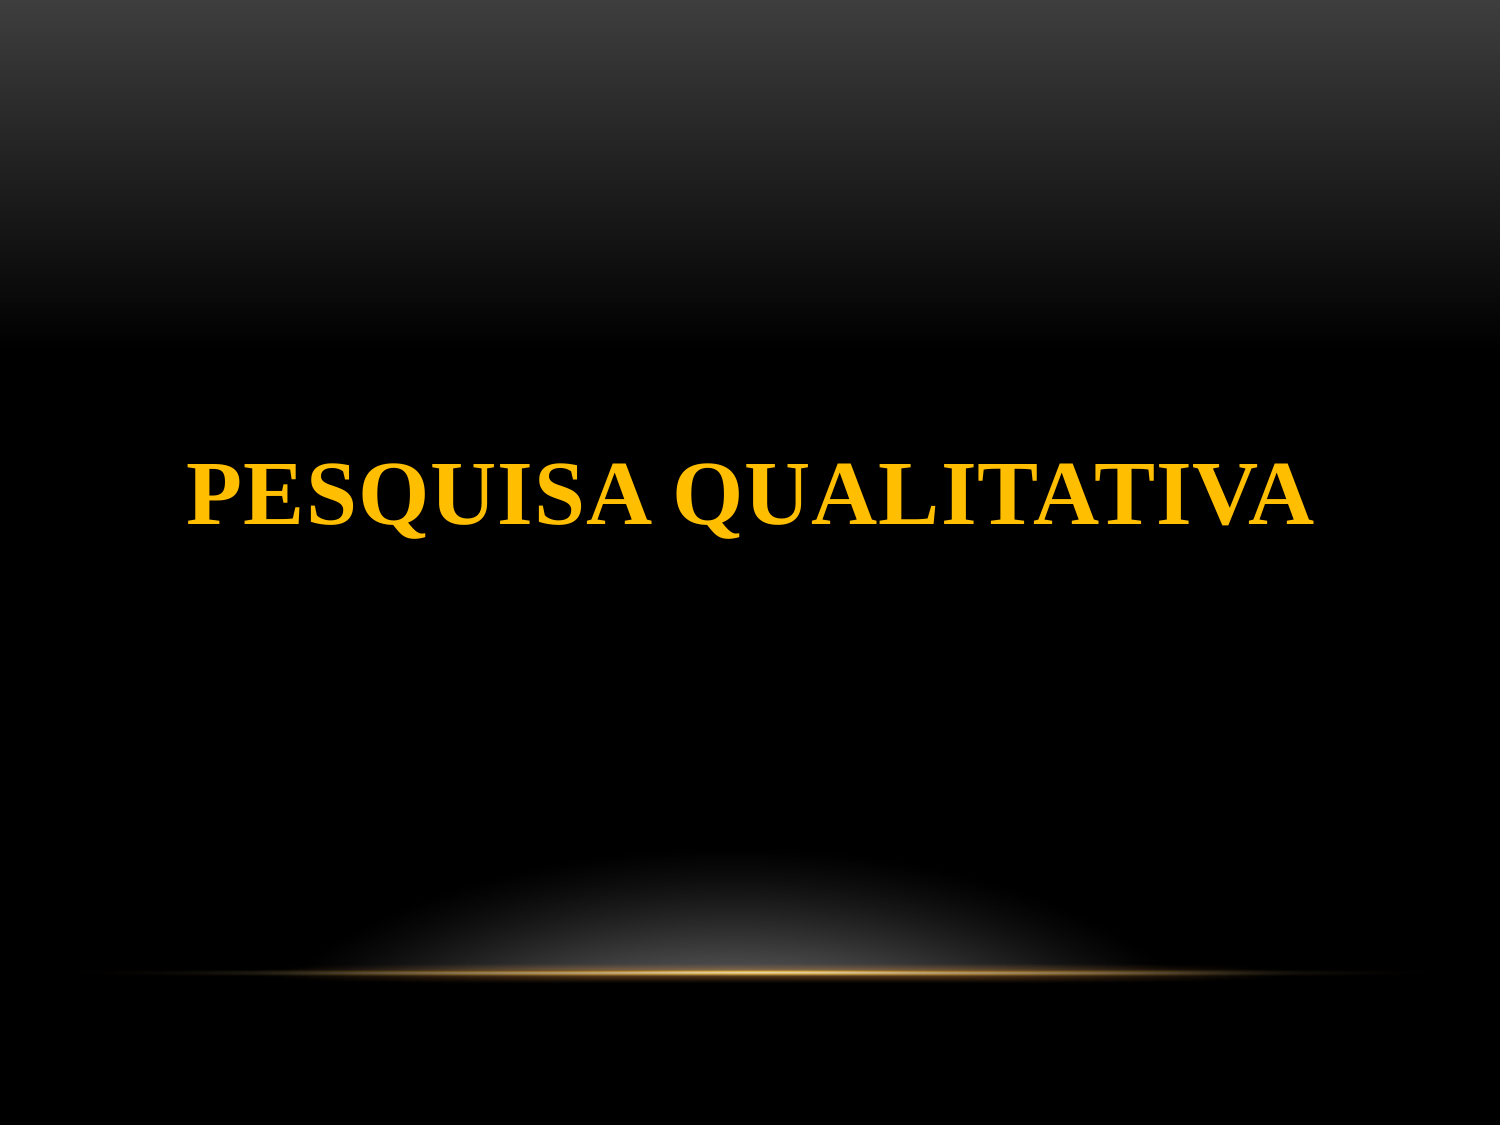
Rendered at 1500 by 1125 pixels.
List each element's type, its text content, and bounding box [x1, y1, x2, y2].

title Pesquisa Qualitativa [76, 361, 1427, 552]
picture [0, 0, 1500, 1125]
